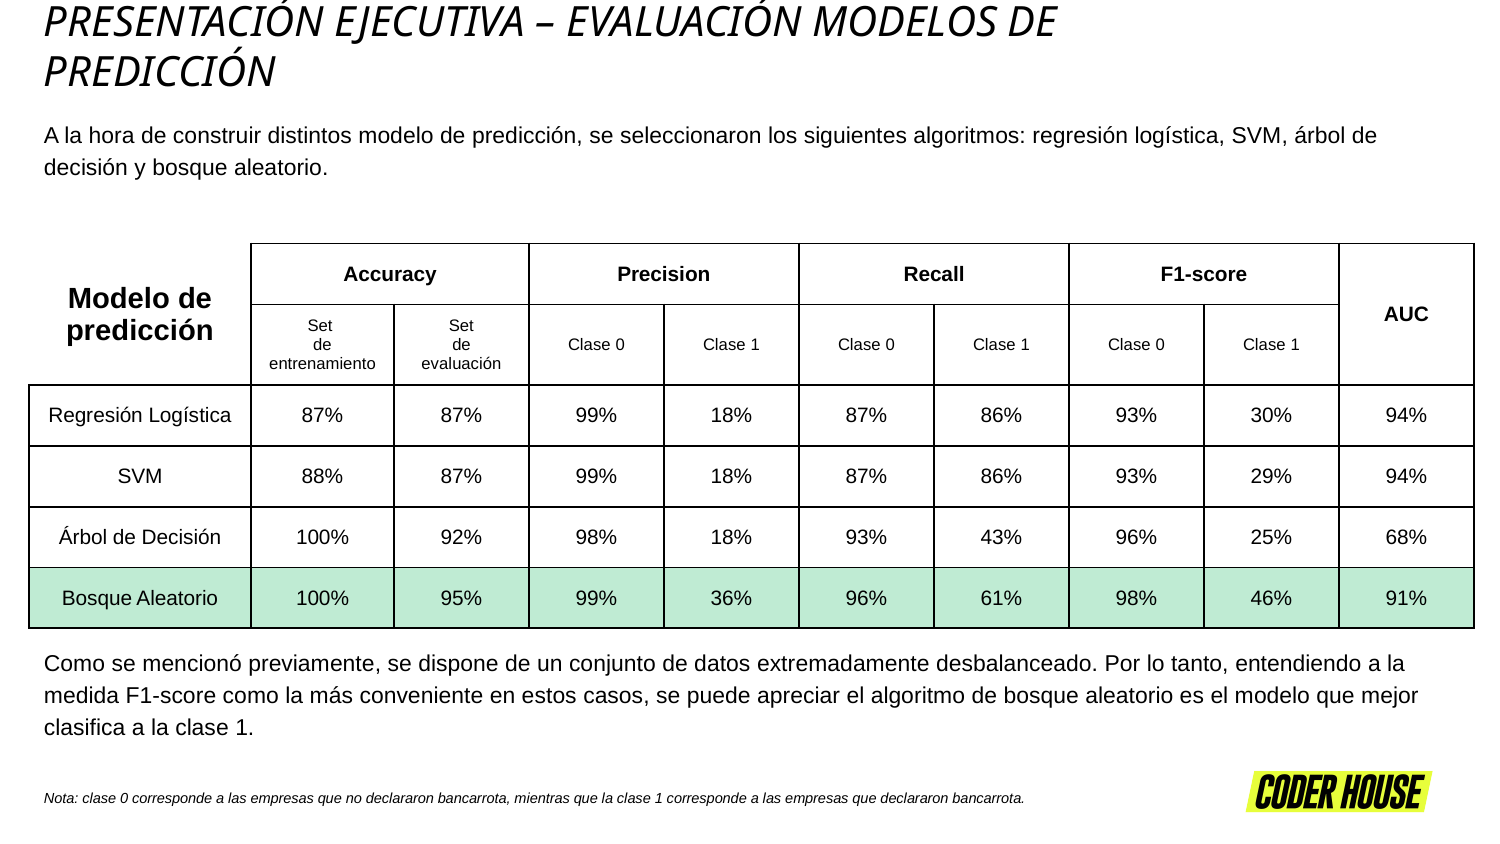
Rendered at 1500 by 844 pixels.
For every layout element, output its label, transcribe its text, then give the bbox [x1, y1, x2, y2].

table_cell 61% [935, 568, 1068, 627]
table_cell 18% [665, 447, 798, 506]
table_cell 95% [395, 568, 528, 627]
table_cell 100% [252, 508, 393, 567]
text_box Como se mencionó previamente, se dispone de un conjunto de datos extremadamente desbalanceado. Por lo tanto, entendiendo a la medida F1-score como la más conveniente en estos casos, se puede apreciar el algoritmo de bosque aleatorio es el modelo que mejor clasifica a la clase 1. [28, 629, 1474, 771]
table_cell 93% [1070, 386, 1203, 445]
table_cell 46% [1205, 568, 1338, 627]
table_cell Set de evaluación [395, 305, 528, 384]
table_cell 87% [252, 386, 393, 445]
table_cell 25% [1205, 508, 1338, 567]
table_cell Bosque Aleatorio [30, 568, 250, 627]
table_cell 92% [395, 508, 528, 567]
table_cell 94% [1340, 386, 1473, 445]
table_cell 30% [1205, 386, 1338, 445]
table_cell Clase 1 [935, 305, 1068, 384]
table_cell Regresión Logística [30, 386, 250, 445]
table_cell 100% [252, 568, 393, 627]
text_box PRESENTACIÓN EJECUTIVA – EVALUACIÓN MODELOS DE PREDICCIÓN [28, 32, 1268, 101]
table_cell Clase 1 [1205, 305, 1338, 384]
table_cell Árbol de Decisión [30, 508, 250, 567]
table_cell 86% [935, 386, 1068, 445]
table_cell 43% [935, 508, 1068, 567]
table_cell 87% [395, 386, 528, 445]
table_cell 91% [1340, 568, 1473, 627]
table_header Recall [800, 264, 1068, 304]
table_cell 93% [800, 508, 933, 567]
table_header Precision [530, 264, 798, 304]
table_header Modelo de predicción [29, 264, 250, 384]
table_cell 96% [800, 568, 933, 627]
table_cell 36% [665, 568, 798, 627]
table_cell Clase 0 [1070, 305, 1203, 384]
table_cell 96% [1070, 508, 1203, 567]
table_cell Clase 0 [800, 305, 933, 384]
table_cell 87% [395, 447, 528, 506]
table_cell SVM [30, 447, 250, 506]
table_cell 18% [665, 508, 798, 567]
table_cell 88% [252, 447, 393, 506]
table_cell 18% [665, 386, 798, 445]
table_cell 68% [1340, 508, 1473, 567]
table_header Accuracy [252, 264, 528, 304]
table_cell 87% [800, 386, 933, 445]
text_box A la hora de construir distintos modelo de predicción, se seleccionaron los siguientes algoritmos: regresión logística, SVM, árbol de decisión y bosque aleatorio. [28, 101, 1474, 264]
table_cell Clase 1 [665, 305, 798, 384]
text_box Nota: clase 0 corresponde a las empresas que no declararon bancarrota, mientras que la clase 1 corresponde a las empresas que declararon bancarrota. [28, 771, 1474, 844]
table_cell 29% [1205, 447, 1338, 506]
table_header AUC [1340, 264, 1473, 384]
table_cell 86% [935, 447, 1068, 506]
table_cell 98% [530, 508, 663, 567]
table_cell 99% [530, 568, 663, 627]
table_cell 99% [530, 386, 663, 445]
picture [1241, 764, 1437, 819]
table_header F1-score [1070, 264, 1338, 304]
table_cell 99% [530, 447, 663, 506]
table_cell 98% [1070, 568, 1203, 627]
table_cell Clase 0 [530, 305, 663, 384]
table_cell 93% [1070, 447, 1203, 506]
table_cell 87% [800, 447, 933, 506]
table_cell 94% [1340, 447, 1473, 506]
table_cell Set de entrenamiento [252, 305, 393, 384]
